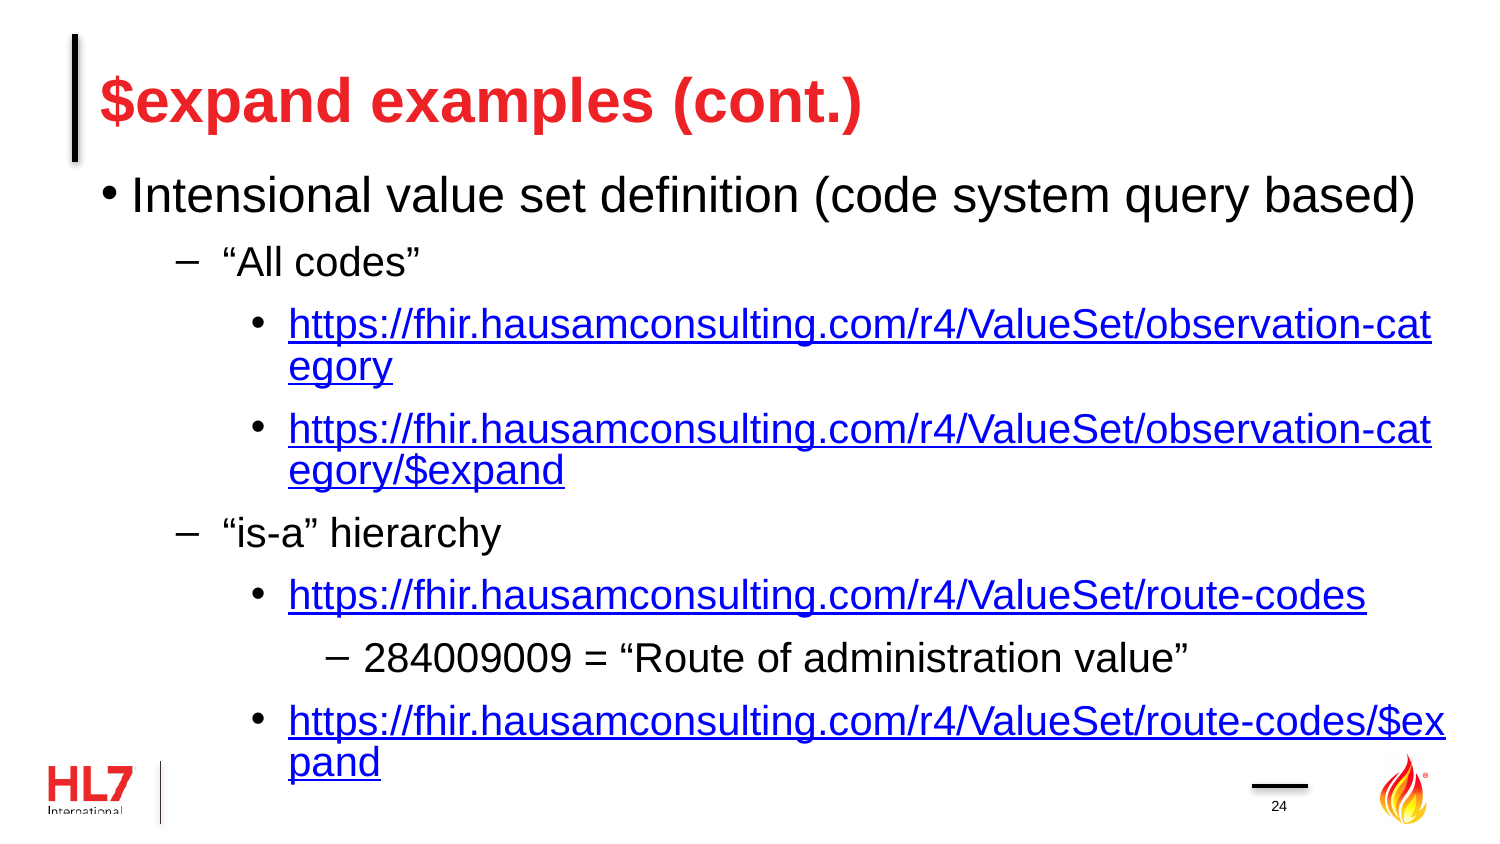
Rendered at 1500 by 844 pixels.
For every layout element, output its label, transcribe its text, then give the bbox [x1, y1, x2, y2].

picture [1380, 753, 1428, 824]
list Intensional value set definition (code system query based) “All codes” https://fhir.hausamconsulting.com/r4/ValueSet/observation-category https://fhir.hausamconsulting.com/r4/ValueSet/observation-category/$expand “is-a” hierarchy https://fhir.hausamconsulting.com/r4/ValueSet/route-codes 284009009 = “Route of administration value” https://fhir.hausamconsulting.com/r4/ValueSet/route-codes/$expand [100, 162, 1451, 643]
title $expand examples (cont.) [100, 33, 1451, 162]
slide_number 24 [1257, 788, 1302, 815]
